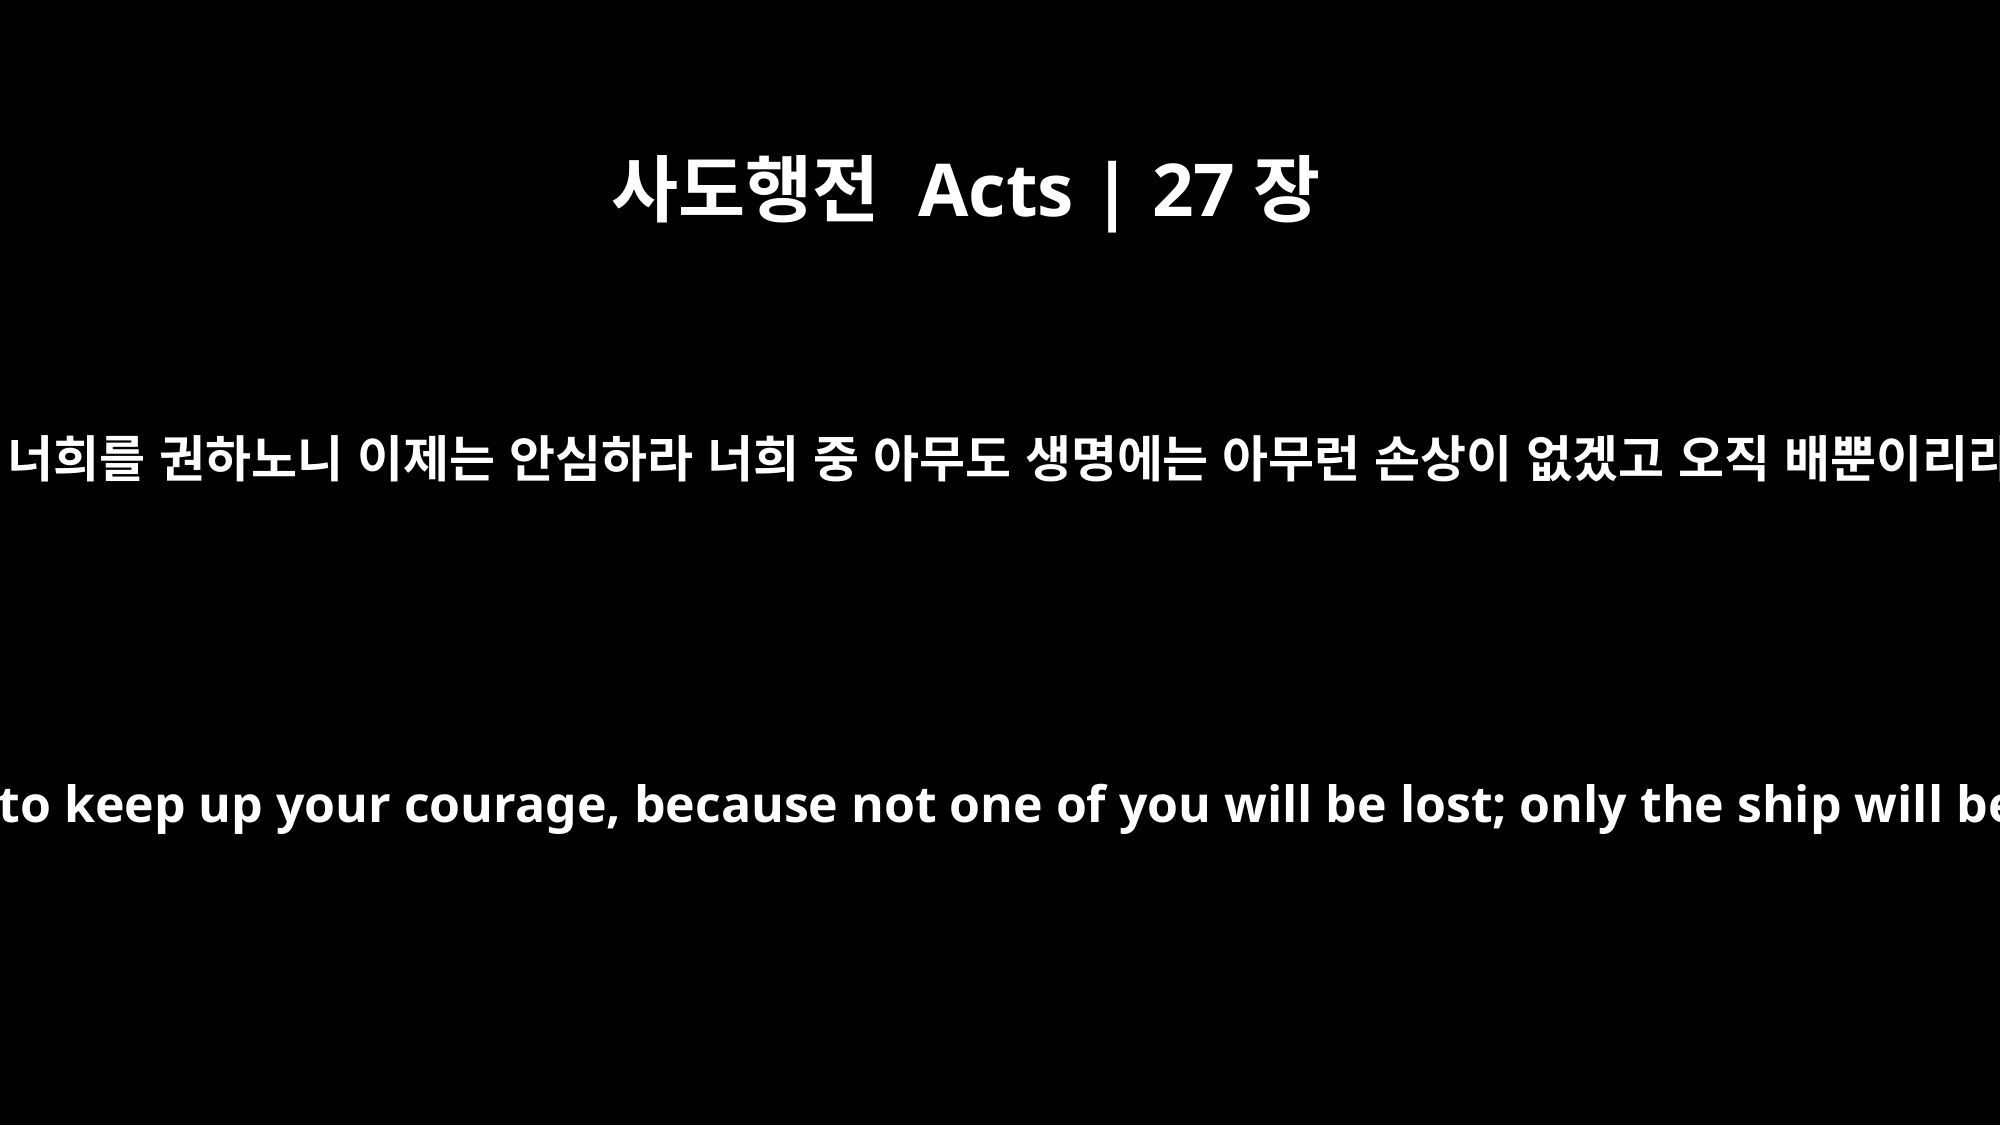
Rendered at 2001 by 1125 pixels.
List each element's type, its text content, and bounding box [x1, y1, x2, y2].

text_box But now I urge you to keep up your courage, because not one of you will be lost; only the ship will be destroyed. [0, 764, 2000, 840]
text_box 22 내가 너희를 권하노니 이제는 안심하라 너희 중 아무도 생명에는 아무런 손상이 없겠고 오직 배뿐이리라 [0, 359, 2000, 495]
text_box 사도행전 Acts | 27장 [596, 136, 1336, 239]
